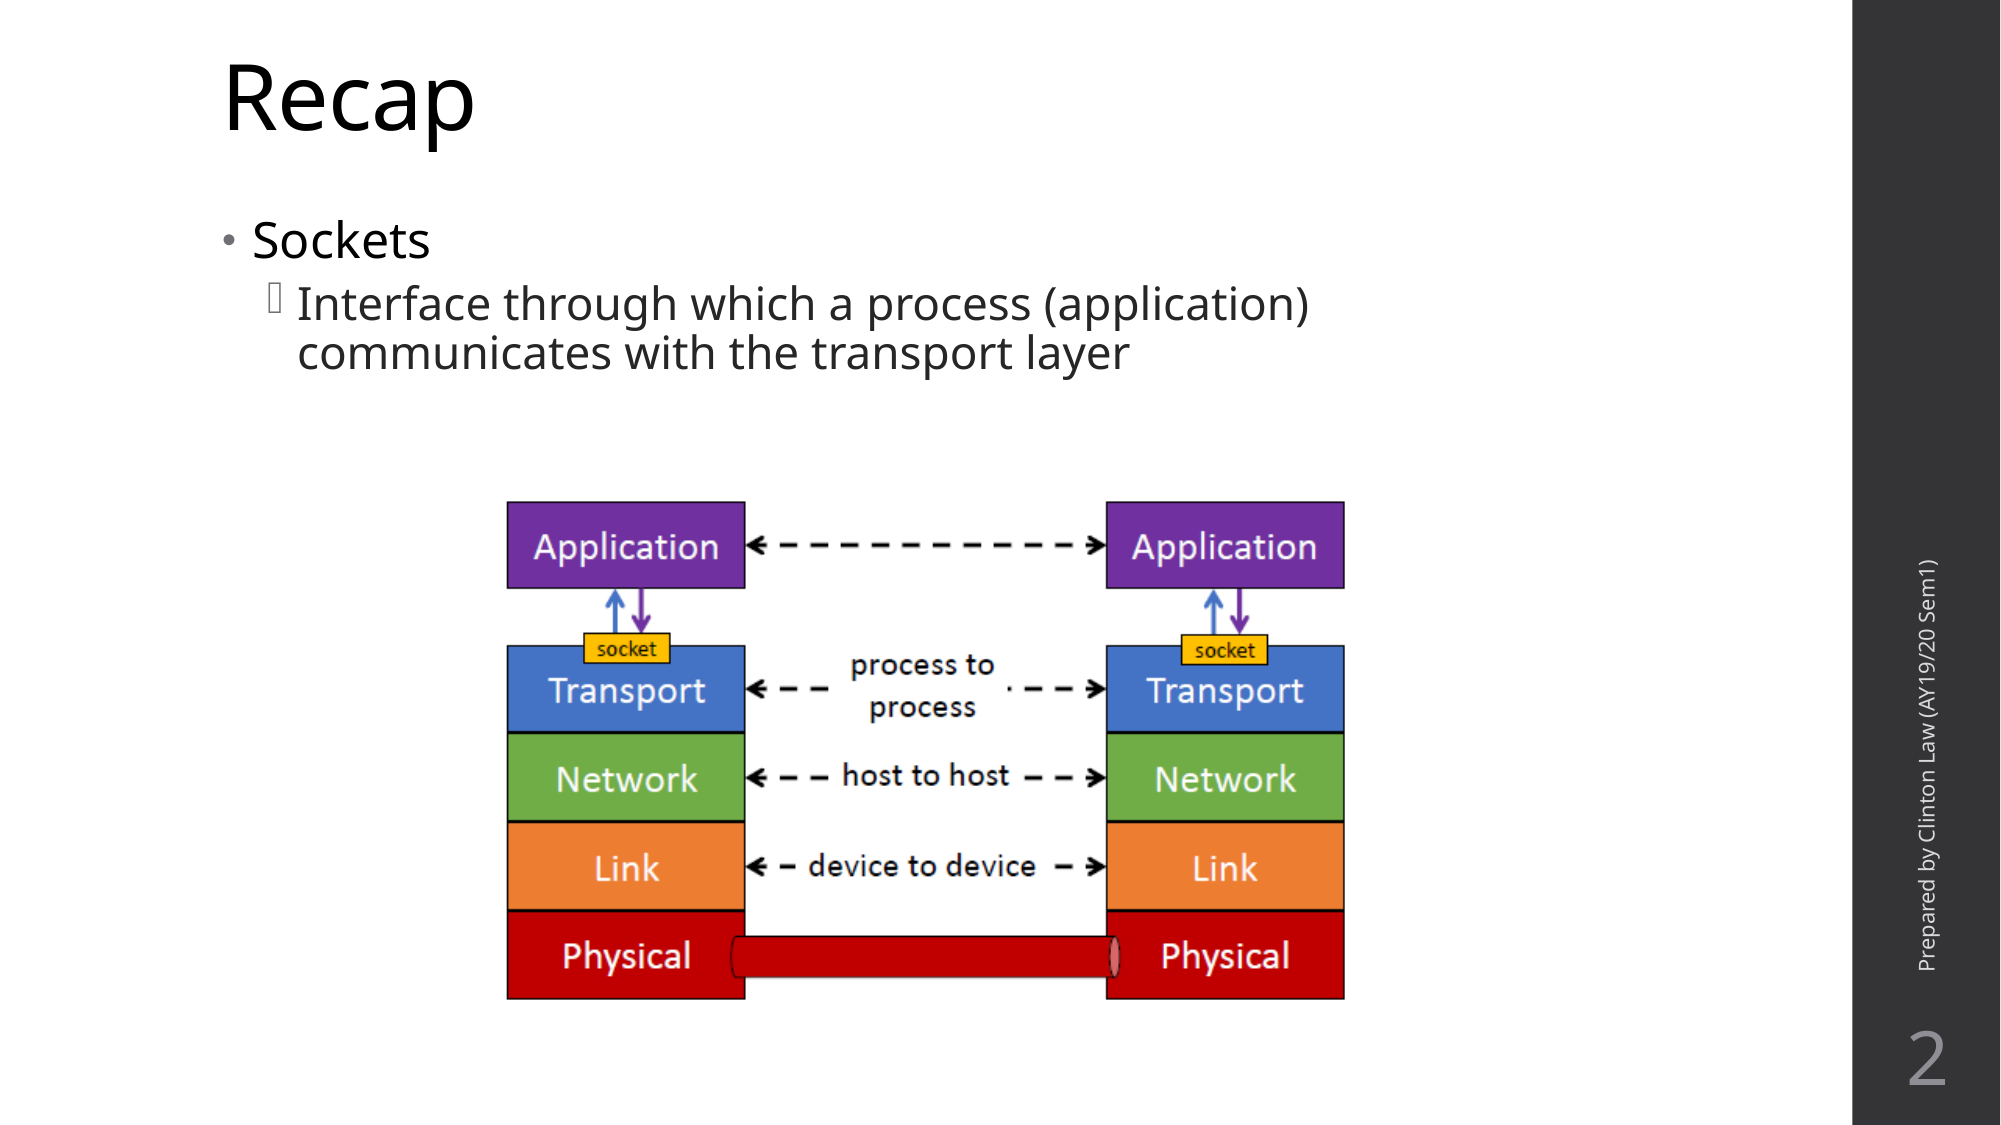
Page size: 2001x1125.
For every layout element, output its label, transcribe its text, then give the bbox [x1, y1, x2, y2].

slide_number 2 [1852, 1012, 2000, 1110]
text_box Recap [206, 0, 1797, 159]
list Sockets Interface through which a process (application) communicates with the transport layer [206, 205, 1617, 920]
picture [337, 472, 1487, 1015]
footer Prepared by Clinton Law (AY19/20 Sem1) [1897, 400, 1958, 988]
